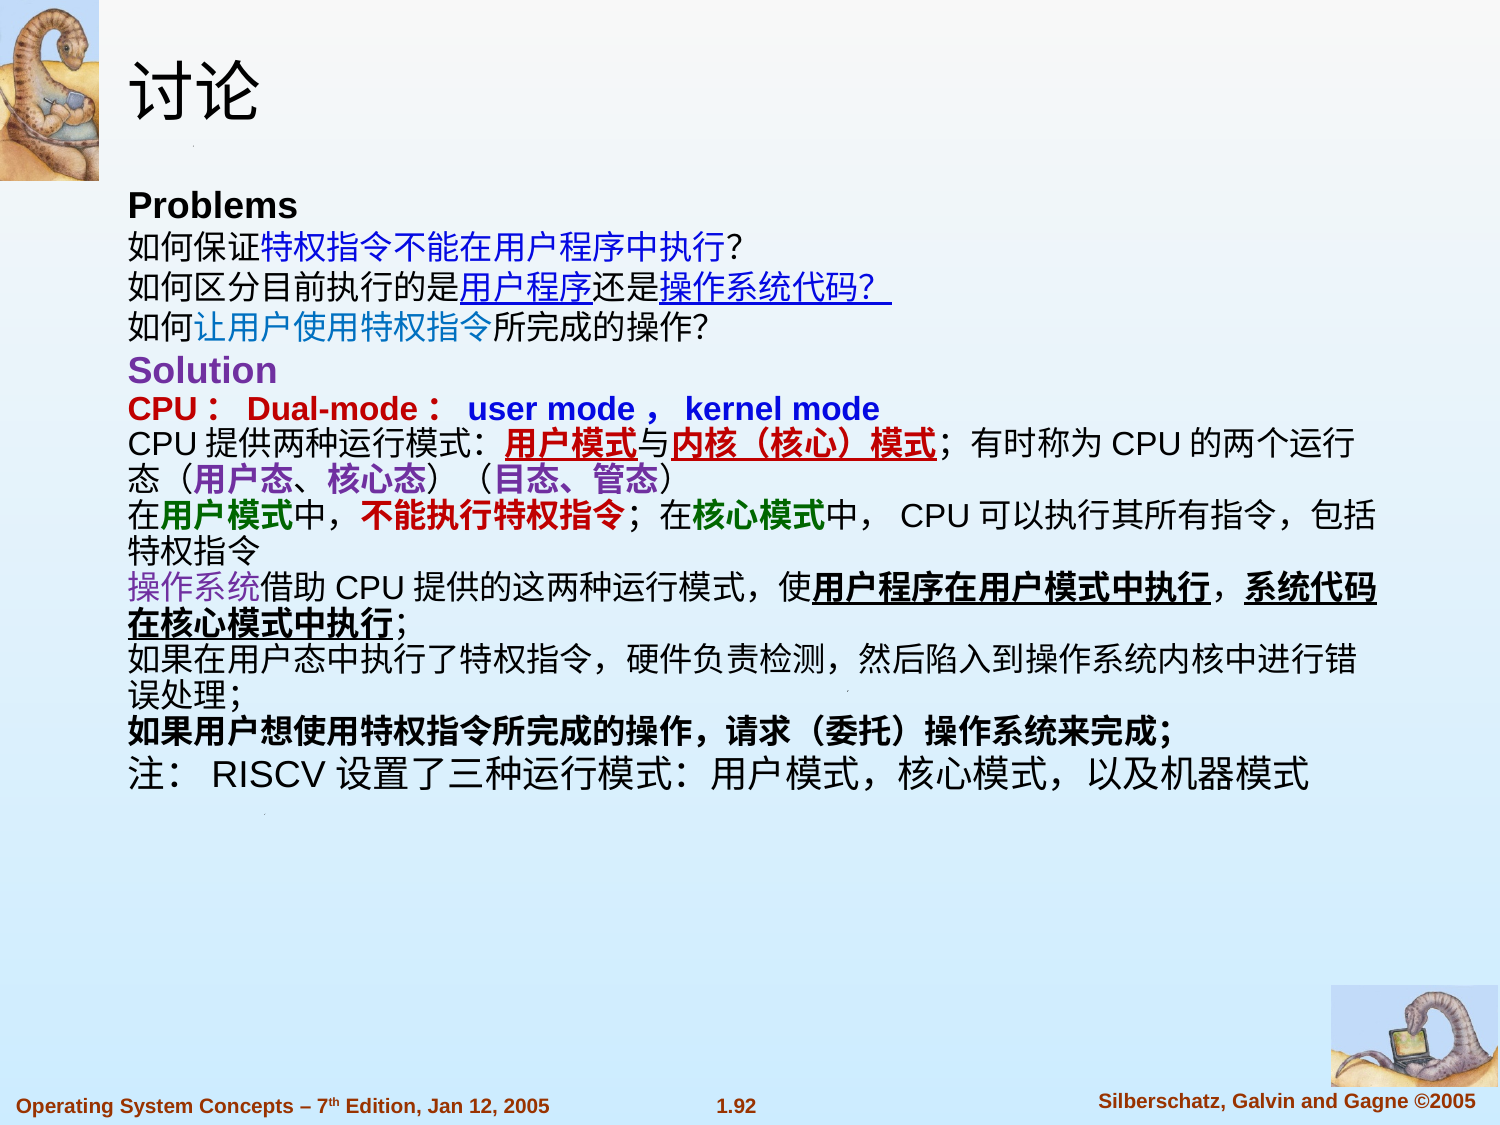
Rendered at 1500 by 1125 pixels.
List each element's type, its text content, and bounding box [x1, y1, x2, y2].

list Problems 如何保证特权指令不能在用户程序中执行？ 如何区分目前执行的是用户程序还是操作系统代码？ 如何让用户使用特权指令所完成的操作？ Solution CPU：Dual-mode：user mode，kernel mode CPU提供两种运行模式：用户模式与内核（核心）模式；有时称为CPU的两个运行态（用户态、核心态）（目态、管态） 在用户模式中，不能执行特权指令；在核心模式中，CPU可以执行其所有指令，包括特权指令 操作系统借助CPU提供的这两种运行模式，使用户程序在用户模式中执行，系统代码在核心模式中执行； 如果在用户态中执行了特权指令，硬件负责检测，然后陷入到操作系统内核中进行错误处理； 如果用户想使用特权指令所完成的操作，请求（委托）操作系统来完成； 注：RISCV设置了三种运行模式：用户模式，核心模式，以及机器模式 [112, 174, 1401, 1039]
picture [0, 0, 99, 181]
picture [1331, 985, 1498, 1087]
title 讨论 [112, 37, 1438, 138]
